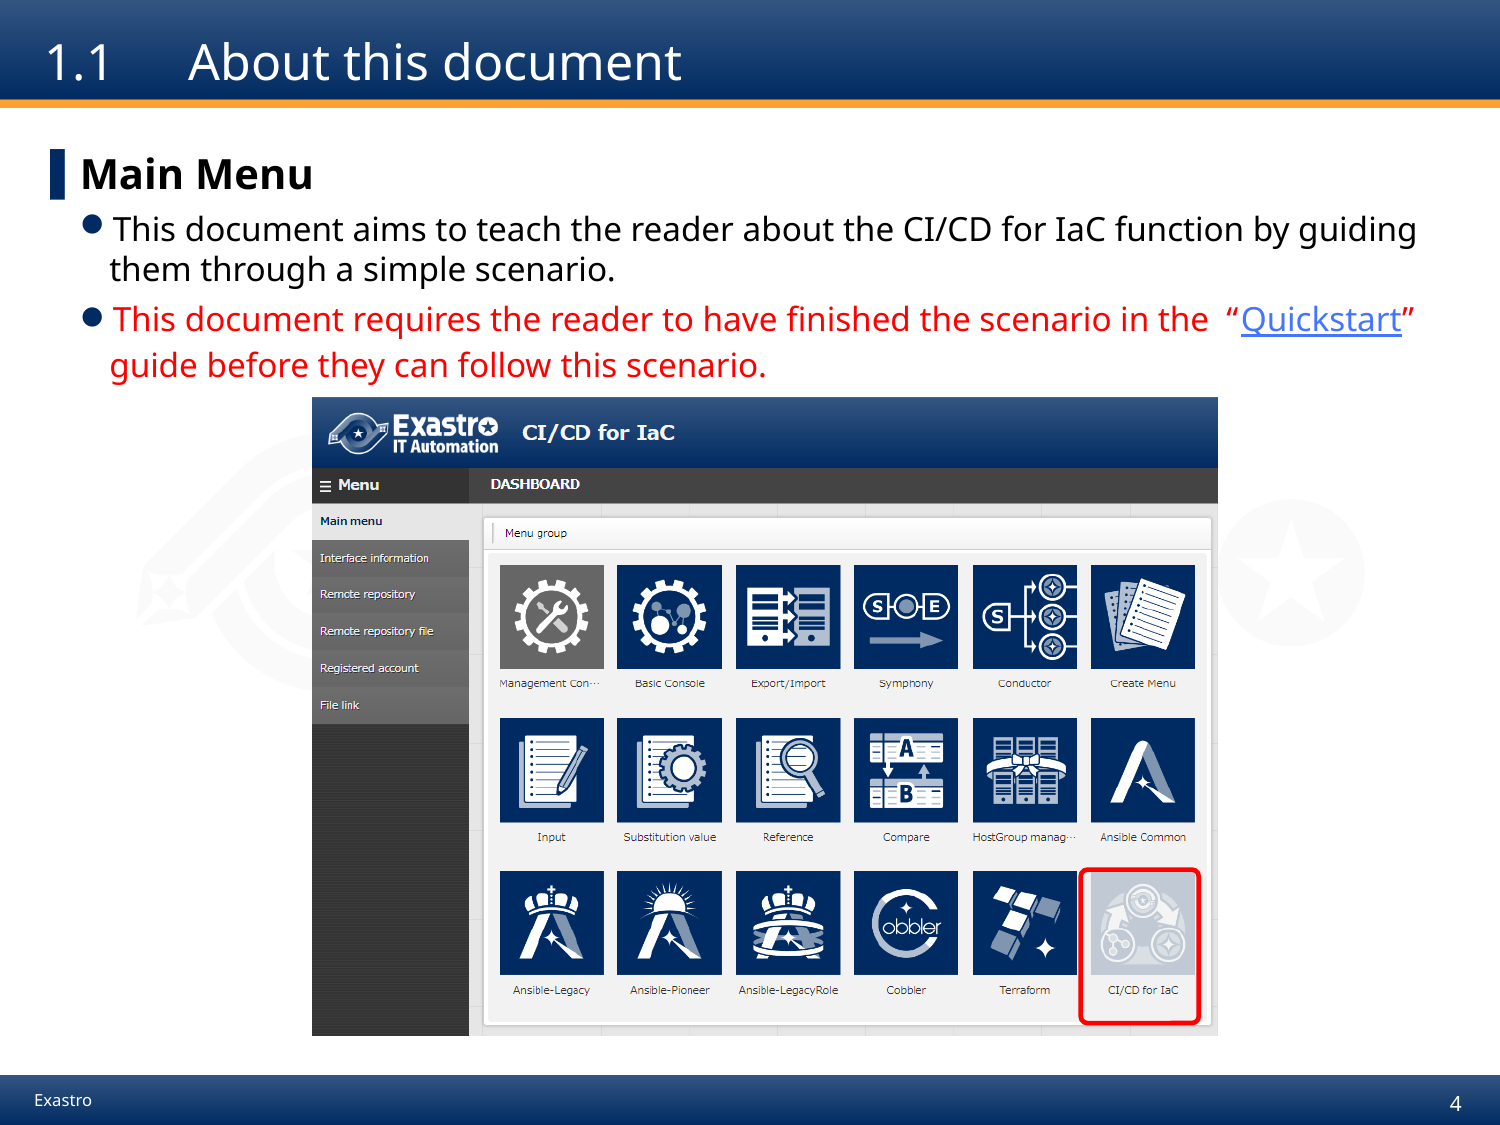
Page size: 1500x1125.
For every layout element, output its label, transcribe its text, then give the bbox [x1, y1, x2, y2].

list Main Menu This document aims to teach the reader about the CI/CD for IaC function by guiding them through a simple scenario. This document requires the reader to have finished the scenario in the “Quickstart” guide before they can follow this scenario. [35, 140, 1459, 1059]
picture [0, 0, 1500, 1125]
title 1.1 About this document [29, 18, 1471, 96]
